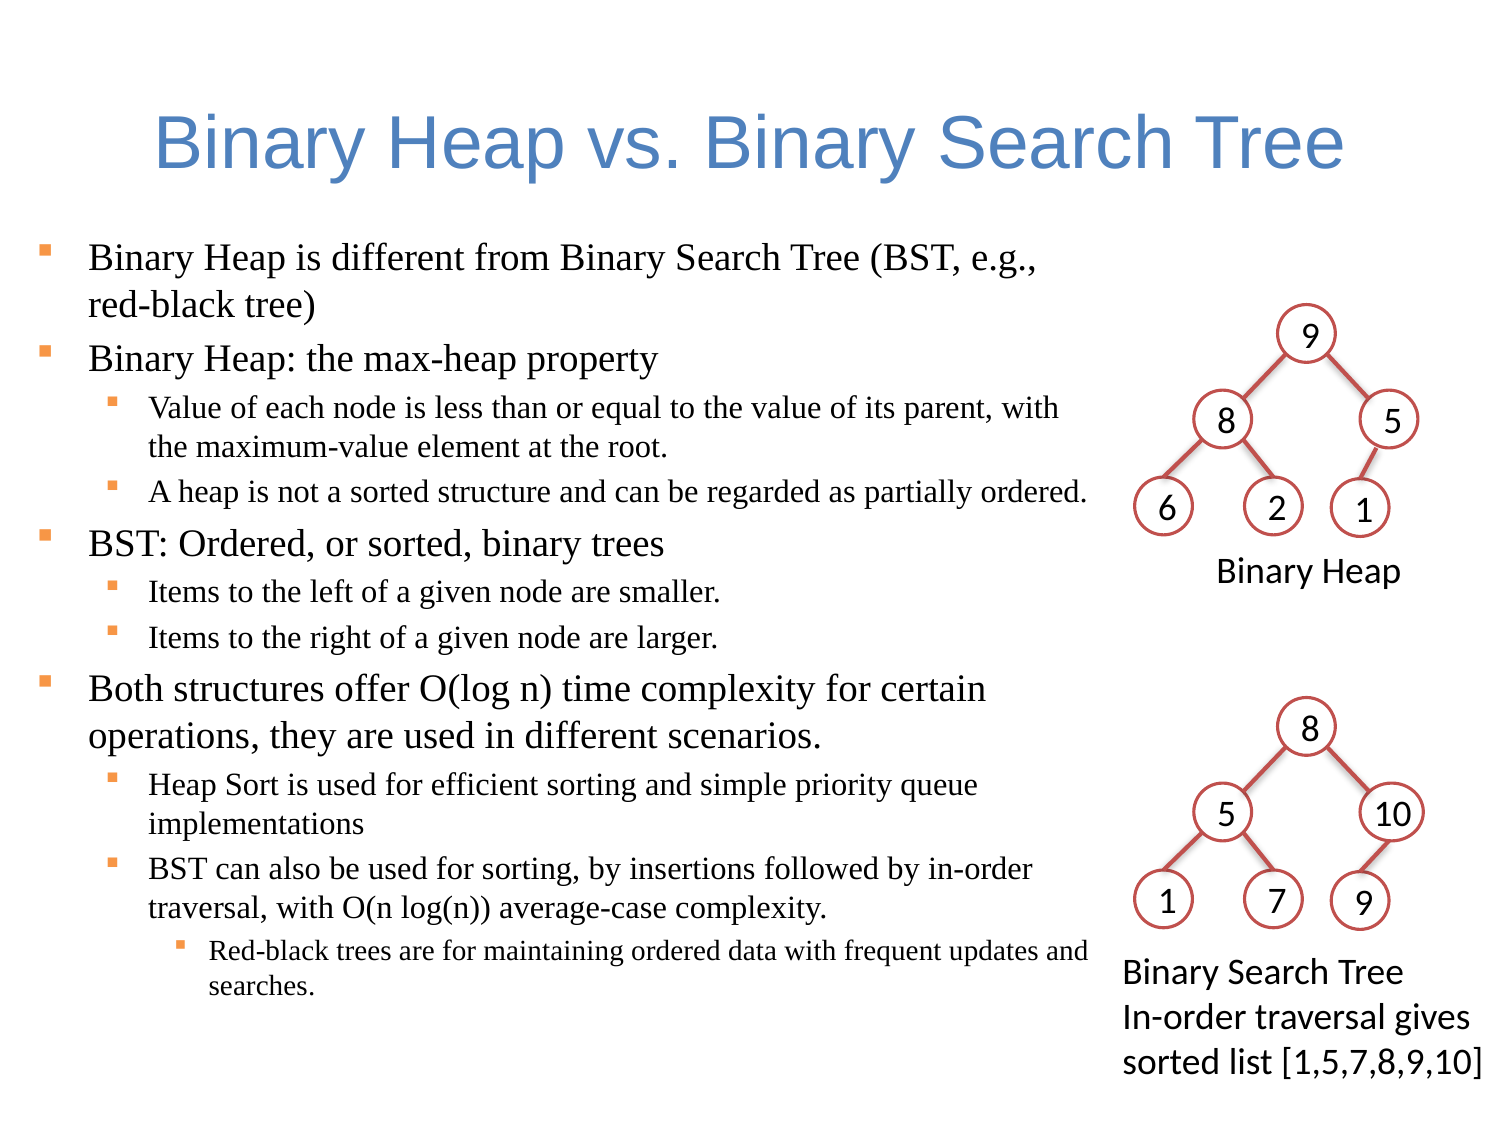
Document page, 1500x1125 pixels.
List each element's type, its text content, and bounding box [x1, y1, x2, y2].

text_box Binary Search Tree In-order traversal gives sorted list [1,5,7,8,9,10] [1107, 939, 1500, 1090]
text_box 9 [1275, 302, 1338, 365]
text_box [1163, 439, 1203, 478]
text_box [1326, 746, 1370, 792]
text_box 8 [1191, 388, 1254, 451]
text_box 2 [1242, 475, 1305, 537]
list Binary Heap is different from Binary Search Tree (BST, e.g., red-black tree) Binary Heap: the max-heap property Value of each node is less than or equal to the value of its parent, with the maximum-value element at the root. A heap is not a sorted structure and can be regarded as partially ordered. BST: Ordered, or sorted, binary trees Items to the left of a given node are smaller. Items to the right of a given node are larger. Both structures offer O(log n) time complexity for certain operations, they are used in different scenarios. Heap Sort is used for efficient sorting and simple priority queue implementations BST can also be used for sorting, by insertions followed by in-order traversal, with O(n log(n)) average-case complexity. Red-black trees are for maintaining ordered data with frequent updates and searches. [21, 223, 1106, 1056]
text_box 9 [1329, 870, 1392, 932]
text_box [1242, 353, 1287, 399]
text_box 5 [1191, 780, 1254, 843]
text_box 7 [1242, 868, 1305, 930]
text_box 6 [1132, 475, 1195, 537]
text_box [1359, 447, 1377, 479]
text_box Binary Heap [1201, 538, 1417, 599]
text_box 10 [1358, 781, 1427, 842]
title Binary Heap vs. Binary Search Tree [75, 45, 1425, 233]
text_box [1242, 832, 1274, 871]
text_box 1 [1329, 477, 1392, 538]
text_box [1163, 832, 1203, 871]
text_box 1 [1132, 868, 1195, 930]
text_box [1242, 746, 1287, 792]
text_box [1326, 353, 1369, 399]
text_box 5 [1358, 388, 1421, 451]
text_box 8 [1275, 695, 1338, 758]
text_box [1242, 439, 1274, 478]
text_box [1359, 840, 1390, 872]
